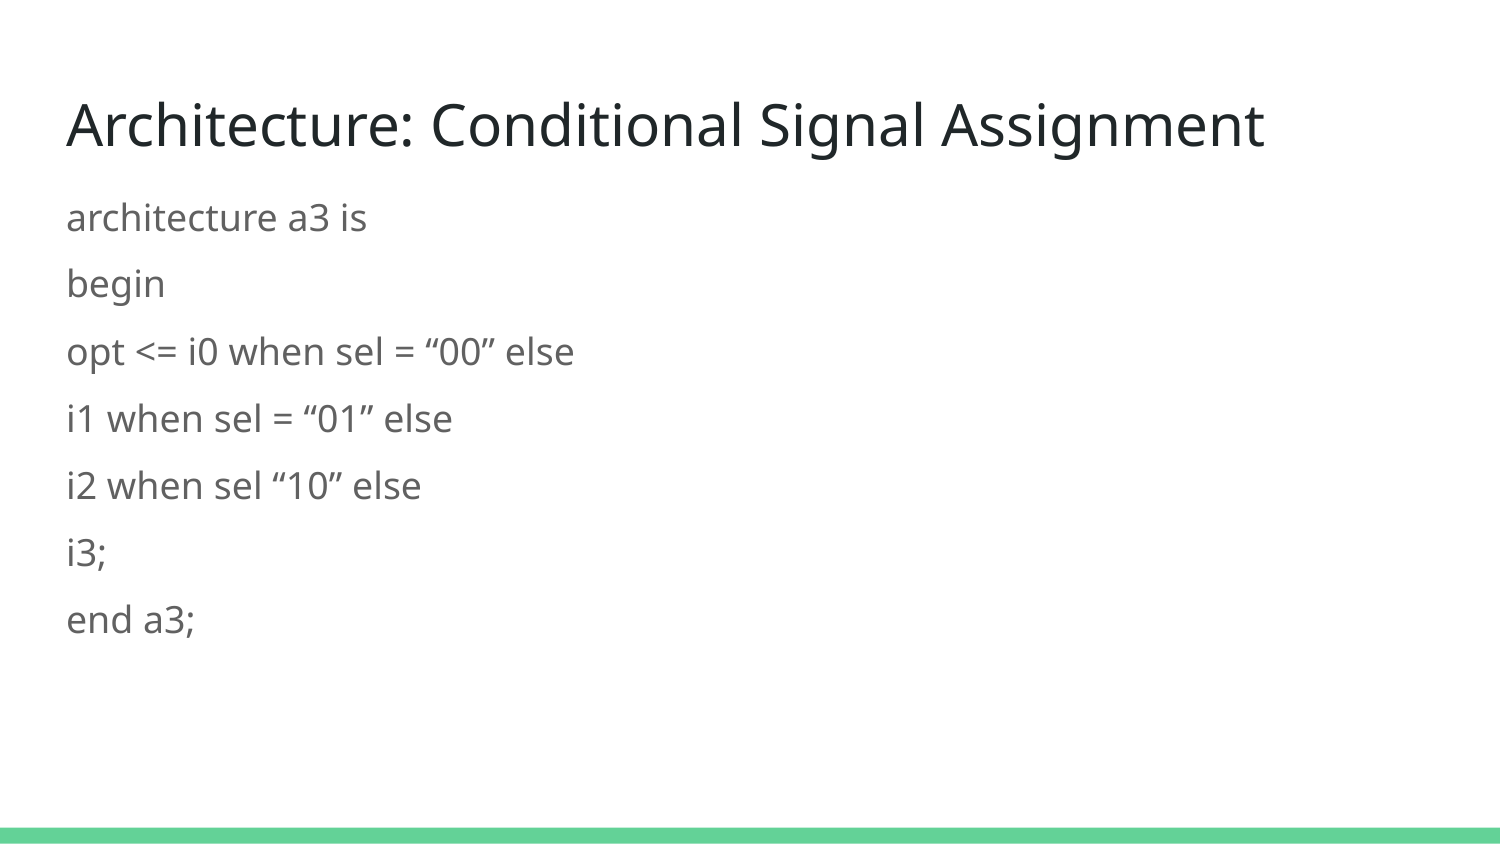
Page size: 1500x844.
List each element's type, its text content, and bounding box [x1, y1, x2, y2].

title Architecture: Conditional Signal Assignment [51, 72, 1449, 167]
list architecture a3 is begin opt <= i0 when sel = “00” else i1 when sel = “01” else i2 when sel “10” else i3; end a3; [51, 189, 1449, 750]
